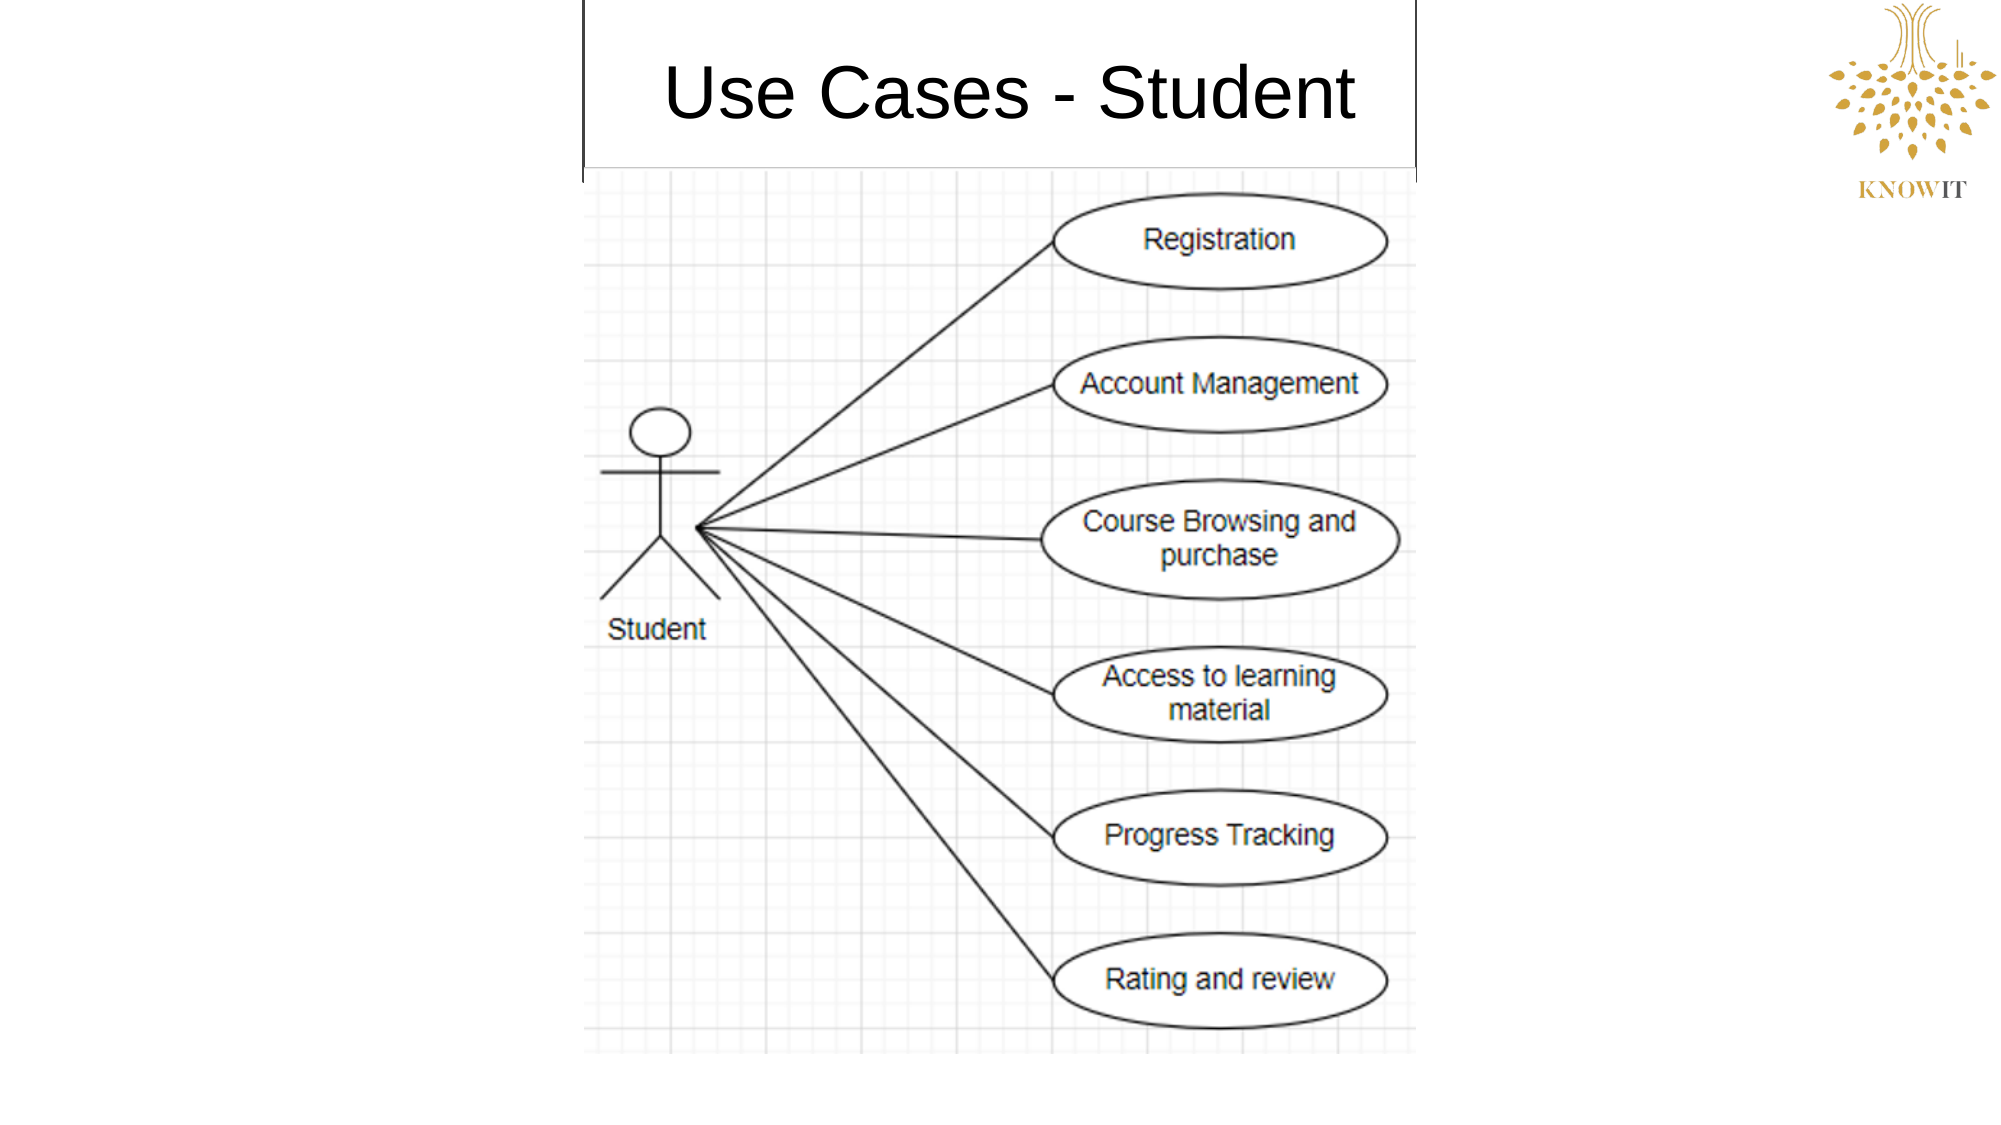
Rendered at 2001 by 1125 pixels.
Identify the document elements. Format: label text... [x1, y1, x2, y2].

picture [584, 166, 1416, 1054]
picture [1825, 0, 2000, 202]
title Use Cases - Student [583, 0, 1416, 183]
